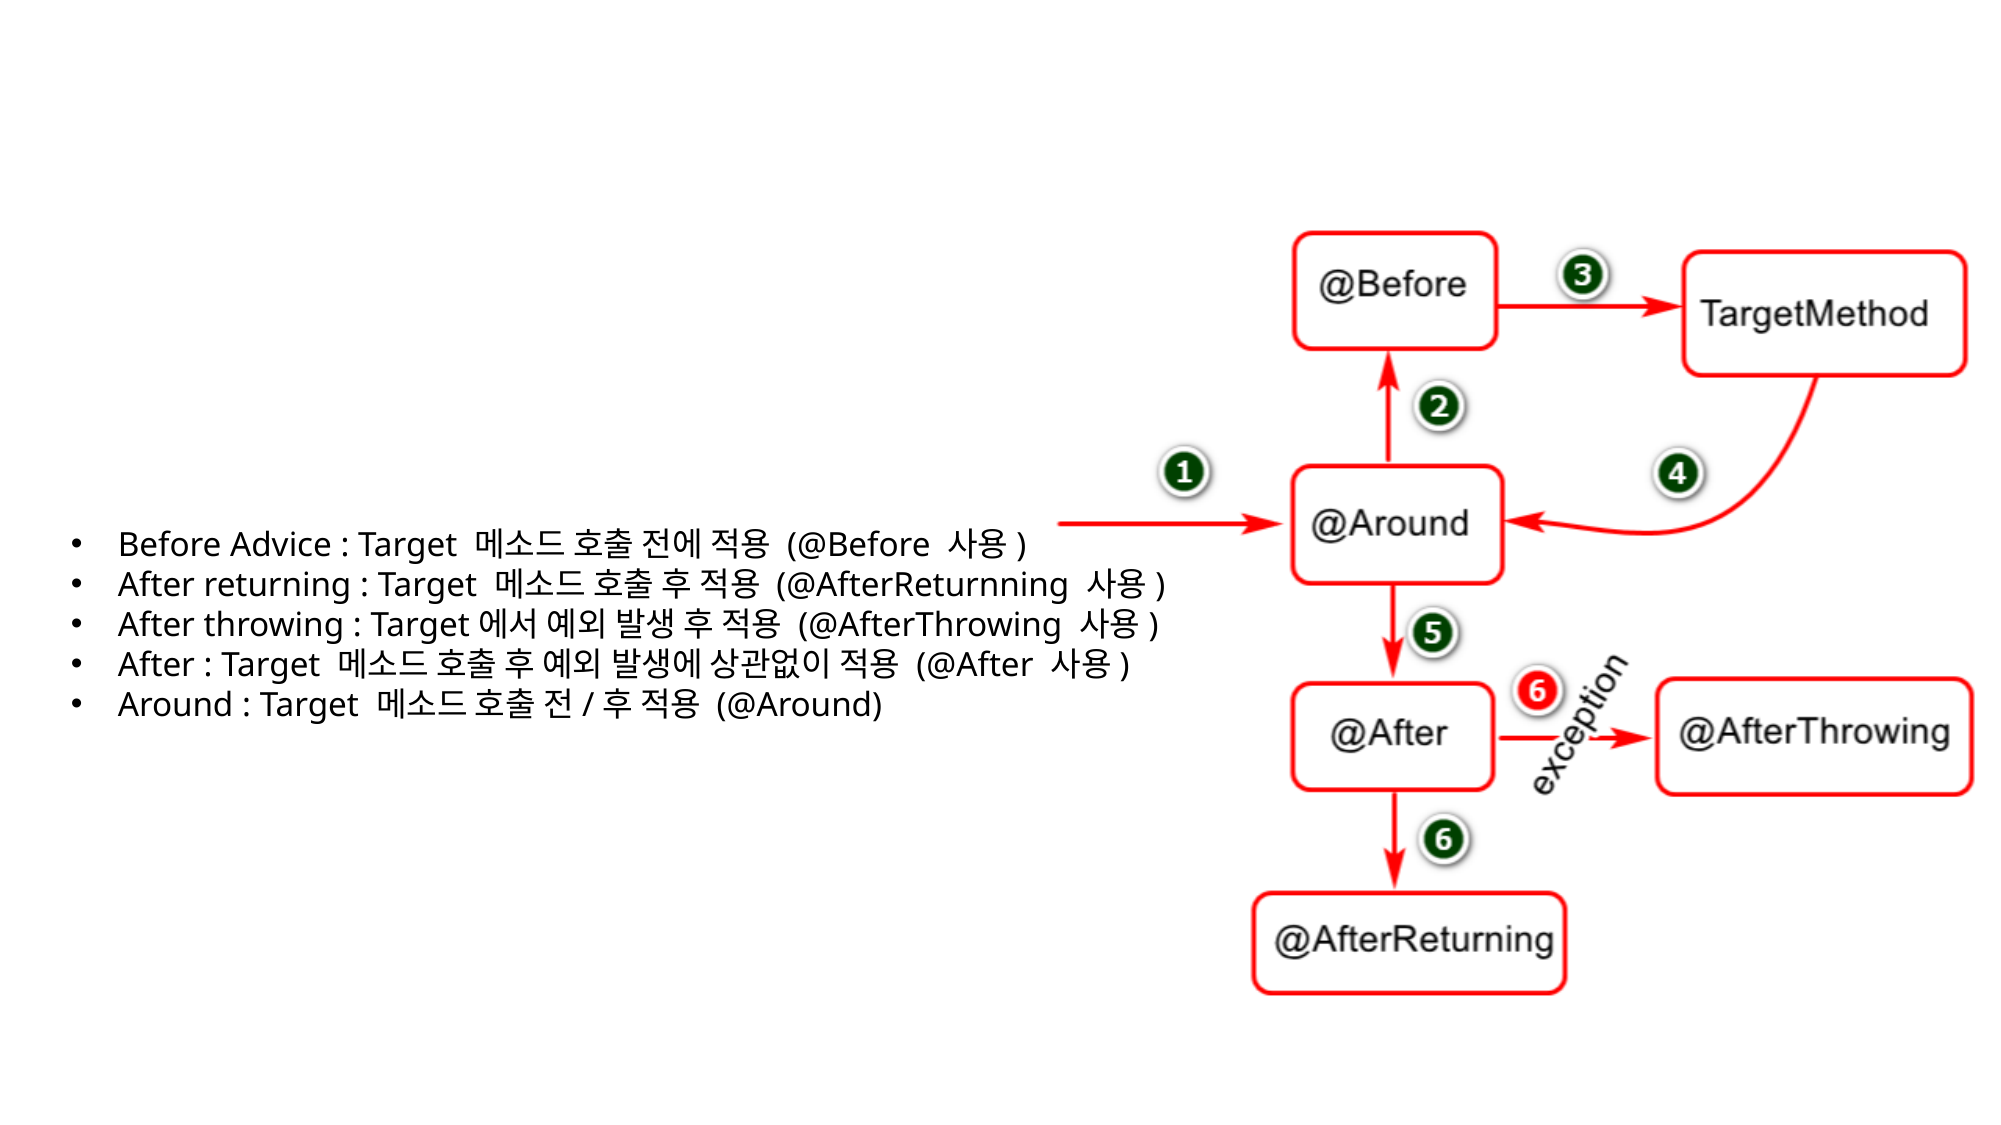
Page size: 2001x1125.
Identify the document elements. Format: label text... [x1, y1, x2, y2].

text_box Before Advice : Target 메소드 호출 전에 적용 (@Before 사용) After returning : Target 메소드 호출 후 적용 (@AfterReturnning 사용) After throwing : Target에서 예외 발생 후 적용 (@AfterThrowing 사용) After : Target 메소드 호출 후 예외 발생에 상관없이 적용 (@After 사용) Around : Target 메소드 호출 전/후 적용 (@Around) [55, 515, 1041, 731]
picture [1046, 198, 2000, 1016]
